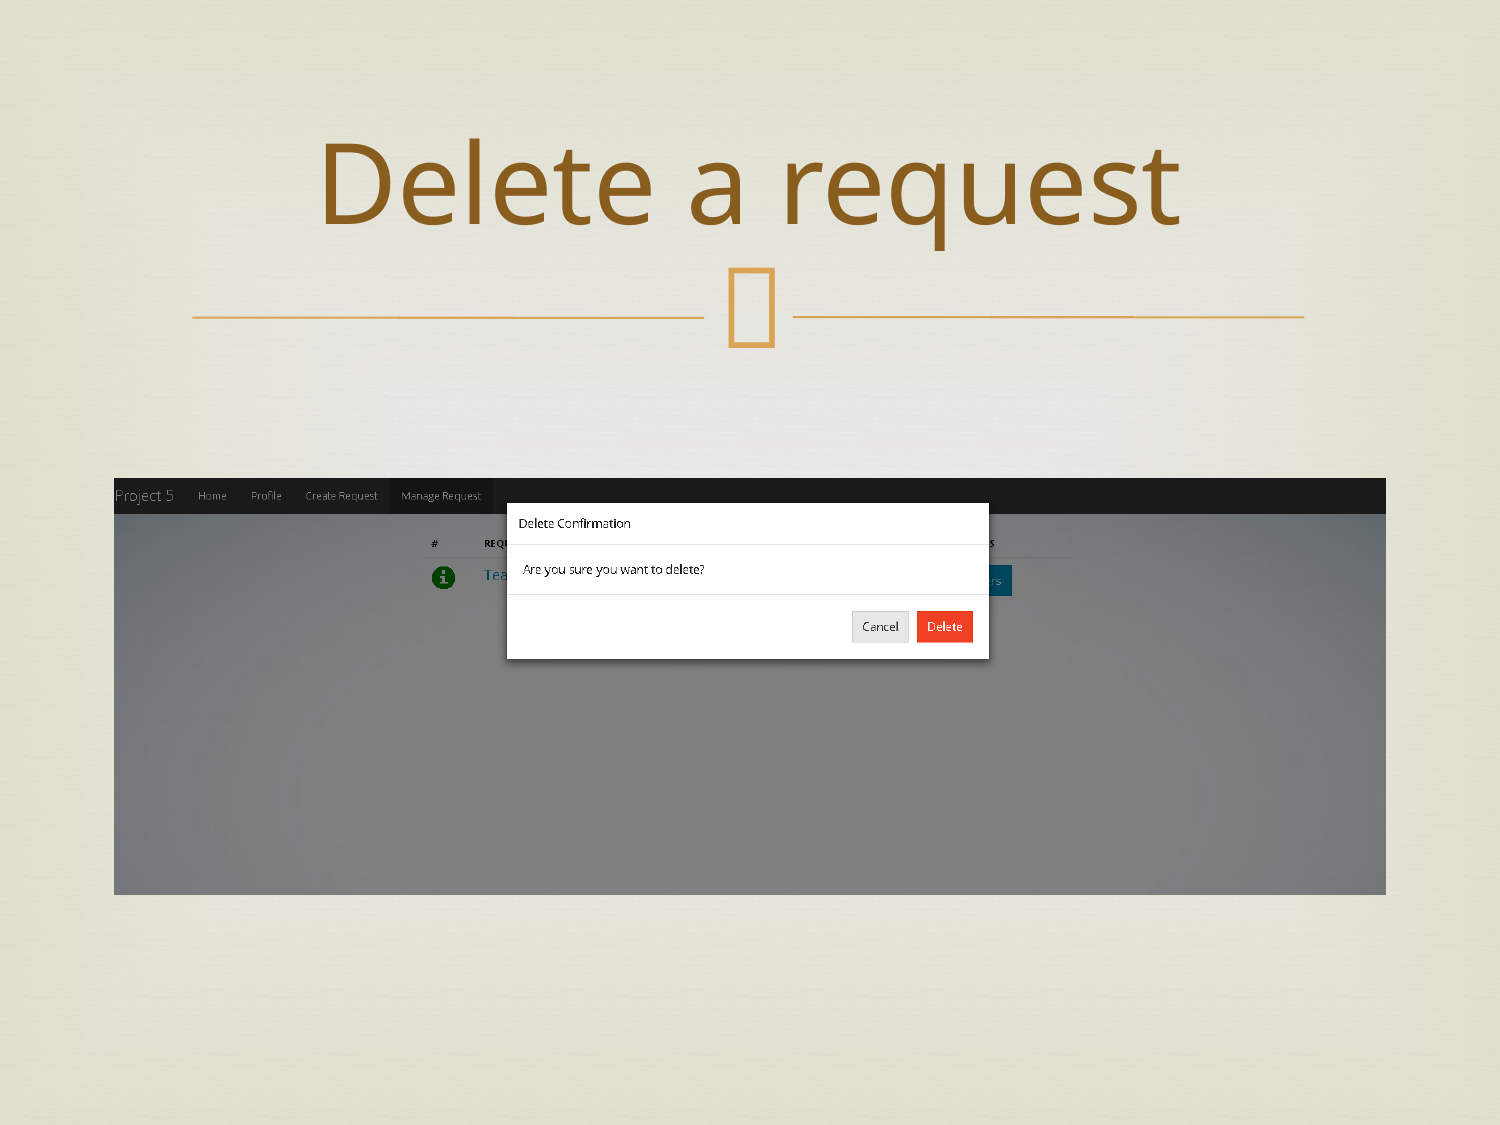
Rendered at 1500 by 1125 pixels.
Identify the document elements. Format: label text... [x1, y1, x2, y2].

title Delete a request [112, 93, 1386, 267]
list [114, 478, 1386, 896]
